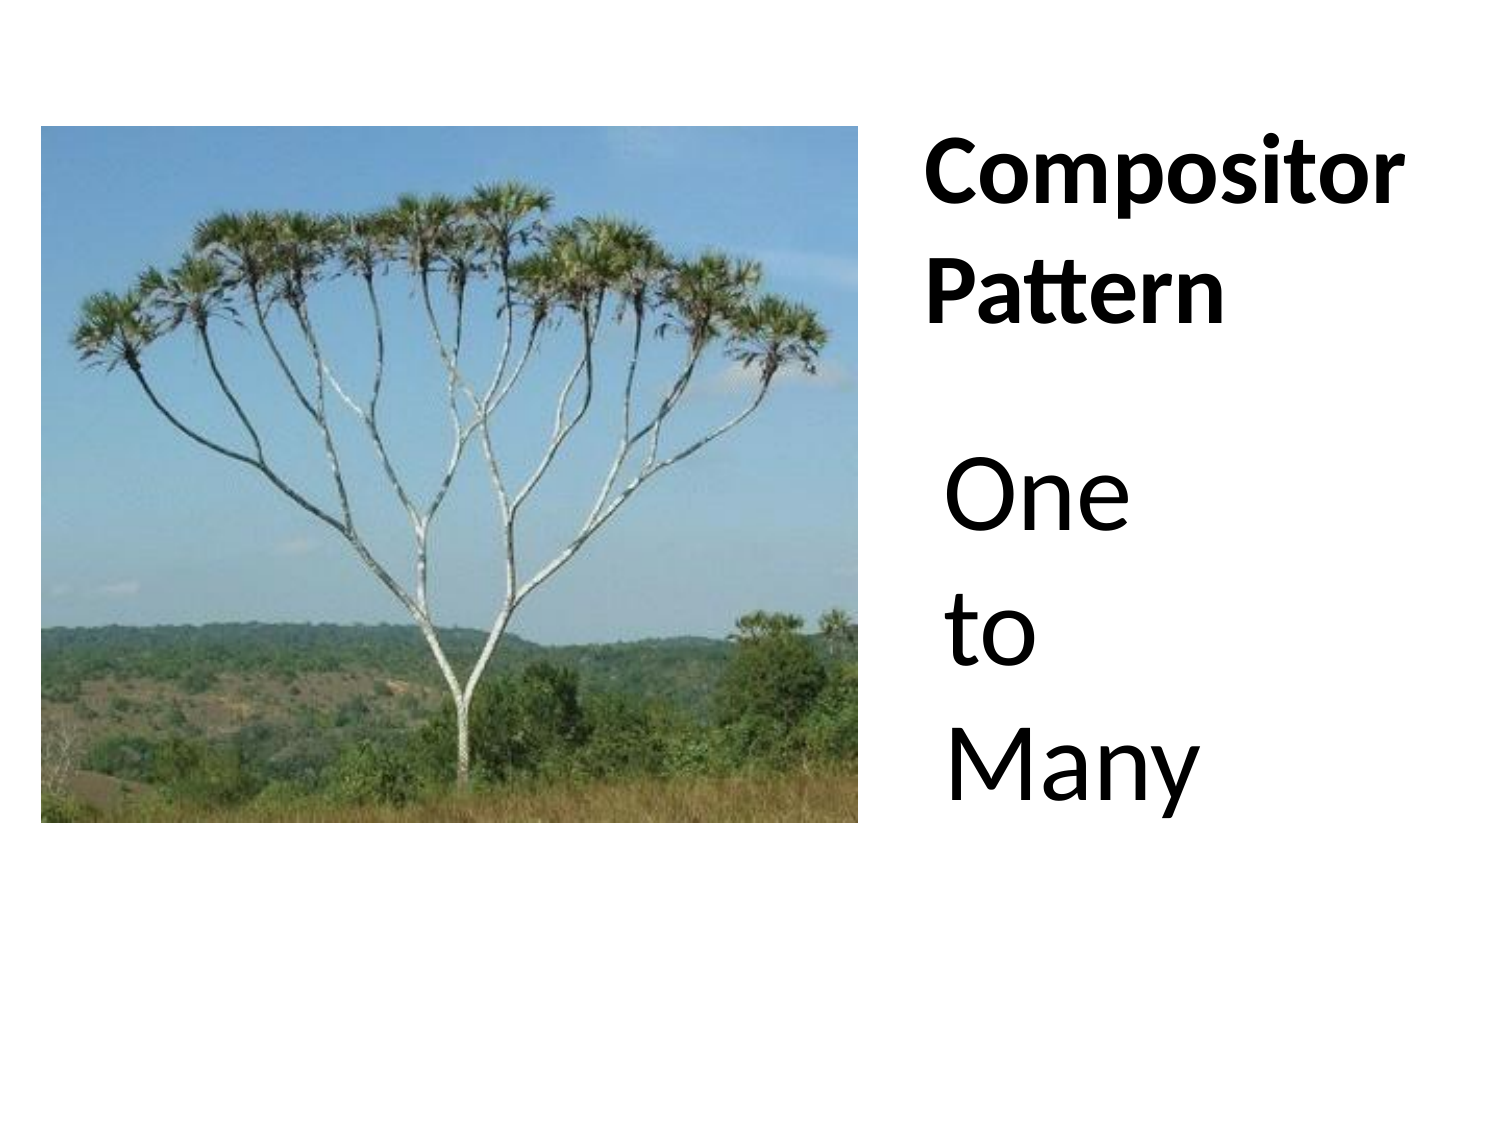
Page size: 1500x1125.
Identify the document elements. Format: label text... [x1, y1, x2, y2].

text_box Compositor Pattern [909, 96, 1500, 351]
picture [41, 126, 859, 823]
text_box One to Many [928, 410, 1217, 830]
